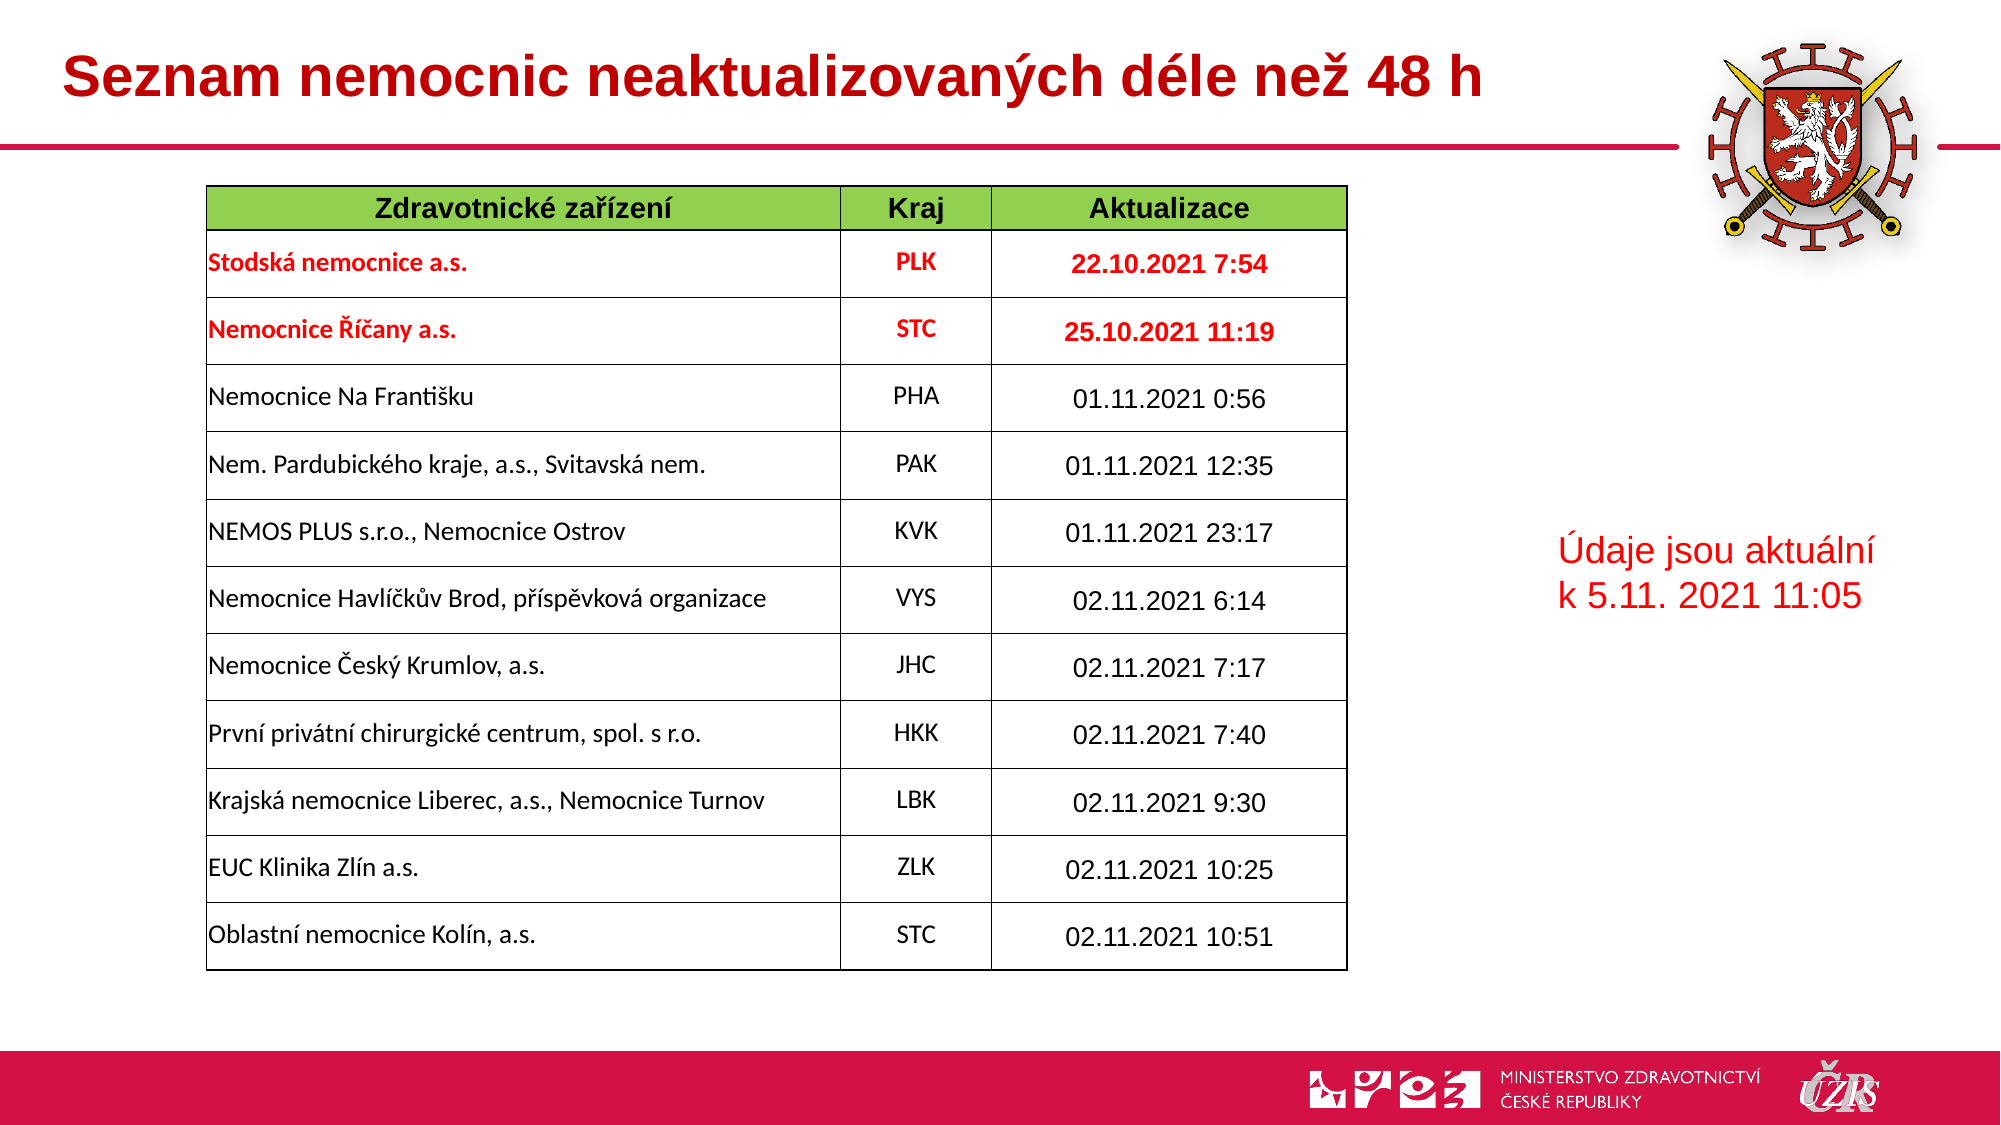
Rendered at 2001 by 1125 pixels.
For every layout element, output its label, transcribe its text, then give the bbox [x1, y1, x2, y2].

table_cell VYS [841, 567, 991, 633]
picture [1702, 37, 1923, 257]
table_cell 01.11.2021 12:35 [992, 432, 1346, 499]
table_header Zdravotnické zařízení [207, 187, 840, 229]
table_cell Nem. Pardubického kraje, a.s., Svitavská nem. [207, 432, 840, 499]
text_box Údaje jsou aktuální k 5.11. 2021 11:05 [1543, 518, 1906, 624]
table_cell 22.10.2021 7:54 [992, 231, 1346, 297]
table_cell 25.10.2021 11:19 [992, 298, 1346, 364]
table_cell PHA [841, 365, 991, 431]
table_cell Nemocnice Říčany a.s. [207, 298, 840, 364]
table_cell 02.11.2021 7:40 [992, 701, 1346, 768]
table_cell STC [841, 298, 991, 364]
table_cell Nemocnice Havlíčkův Brod, příspěvková organizace [207, 567, 840, 633]
table_cell 02.11.2021 10:51 [992, 903, 1346, 969]
picture [1778, 1050, 1901, 1125]
table_header Kraj [841, 187, 991, 229]
table_cell 02.11.2021 7:17 [992, 634, 1346, 700]
table_cell Krajská nemocnice Liberec, a.s., Nemocnice Turnov [207, 769, 840, 835]
table_cell 01.11.2021 0:56 [992, 365, 1346, 431]
table_cell Stodská nemocnice a.s. [207, 231, 840, 297]
table_cell Oblastní nemocnice Kolín, a.s. [207, 903, 840, 969]
table_cell 02.11.2021 10:25 [992, 836, 1346, 902]
table_header Aktualizace [992, 187, 1346, 229]
table_cell PAK [841, 432, 991, 499]
table_cell KVK [841, 500, 991, 566]
table_cell STC [841, 903, 991, 969]
table_cell HKK [841, 701, 991, 768]
table_cell Nemocnice Český Krumlov, a.s. [207, 634, 840, 700]
table_cell NEMOS PLUS s.r.o., Nemocnice Ostrov [207, 500, 840, 566]
table_cell 02.11.2021 6:14 [992, 567, 1346, 633]
table_cell První privátní chirurgické centrum, spol. s r.o. [207, 701, 840, 768]
table_cell 01.11.2021 23:17 [992, 500, 1346, 566]
table_cell PLK [841, 231, 991, 297]
table_cell LBK [841, 769, 991, 835]
table_cell EUC Klinika Zlín a.s. [207, 836, 840, 902]
table_cell ZLK [841, 836, 991, 902]
table_cell JHC [841, 634, 991, 700]
picture [1308, 1068, 1762, 1108]
title Seznam nemocnic neaktualizovaných déle než 48 h [47, 38, 1669, 186]
table_cell Nemocnice Na Františku [207, 365, 840, 431]
table_cell 02.11.2021 9:30 [992, 769, 1346, 835]
